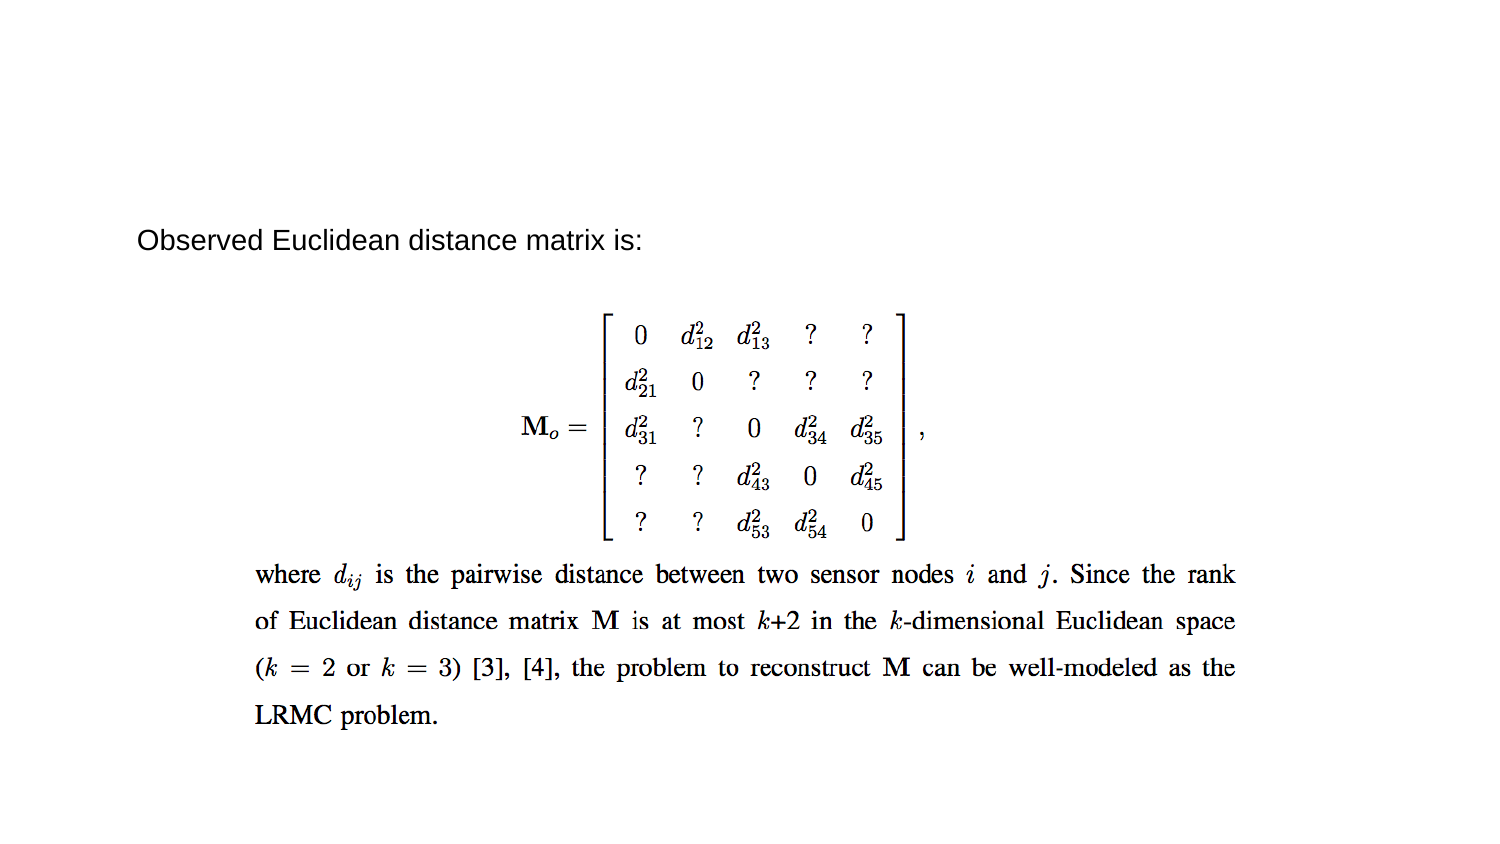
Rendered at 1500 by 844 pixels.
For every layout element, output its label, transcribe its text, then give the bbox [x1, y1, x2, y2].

picture [241, 311, 1259, 736]
text_box Observed Euclidean distance matrix is: [113, 206, 1213, 272]
